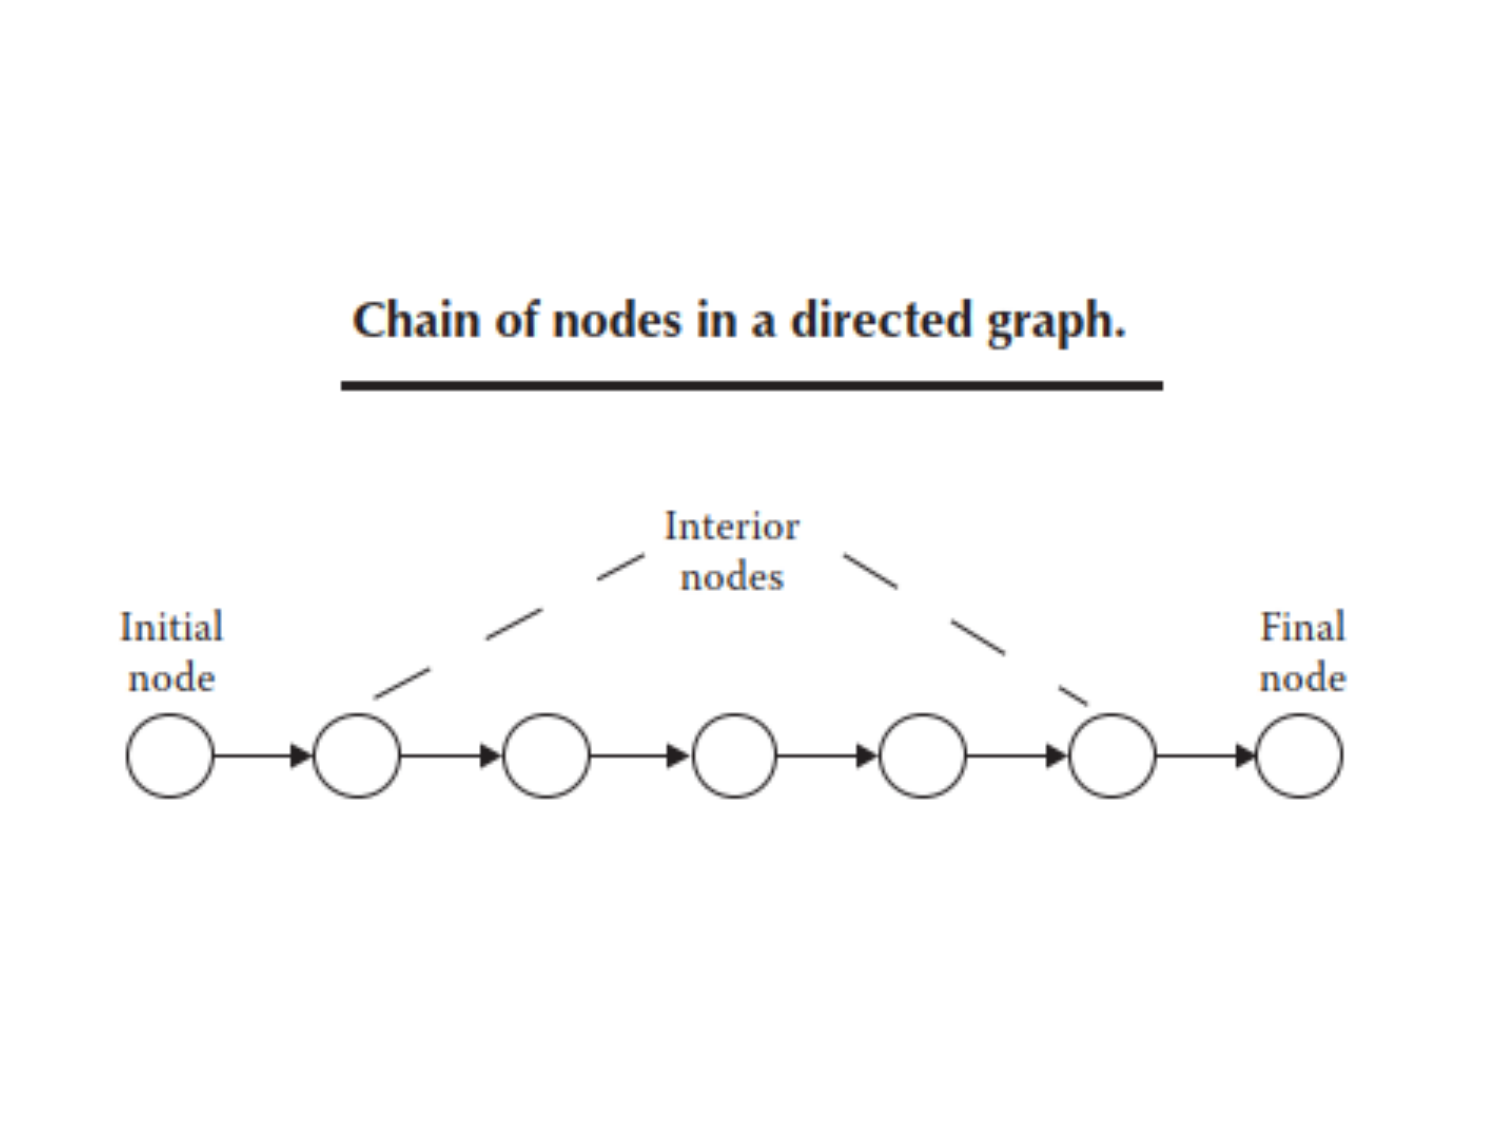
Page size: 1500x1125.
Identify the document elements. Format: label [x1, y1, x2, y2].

picture [86, 262, 1414, 863]
